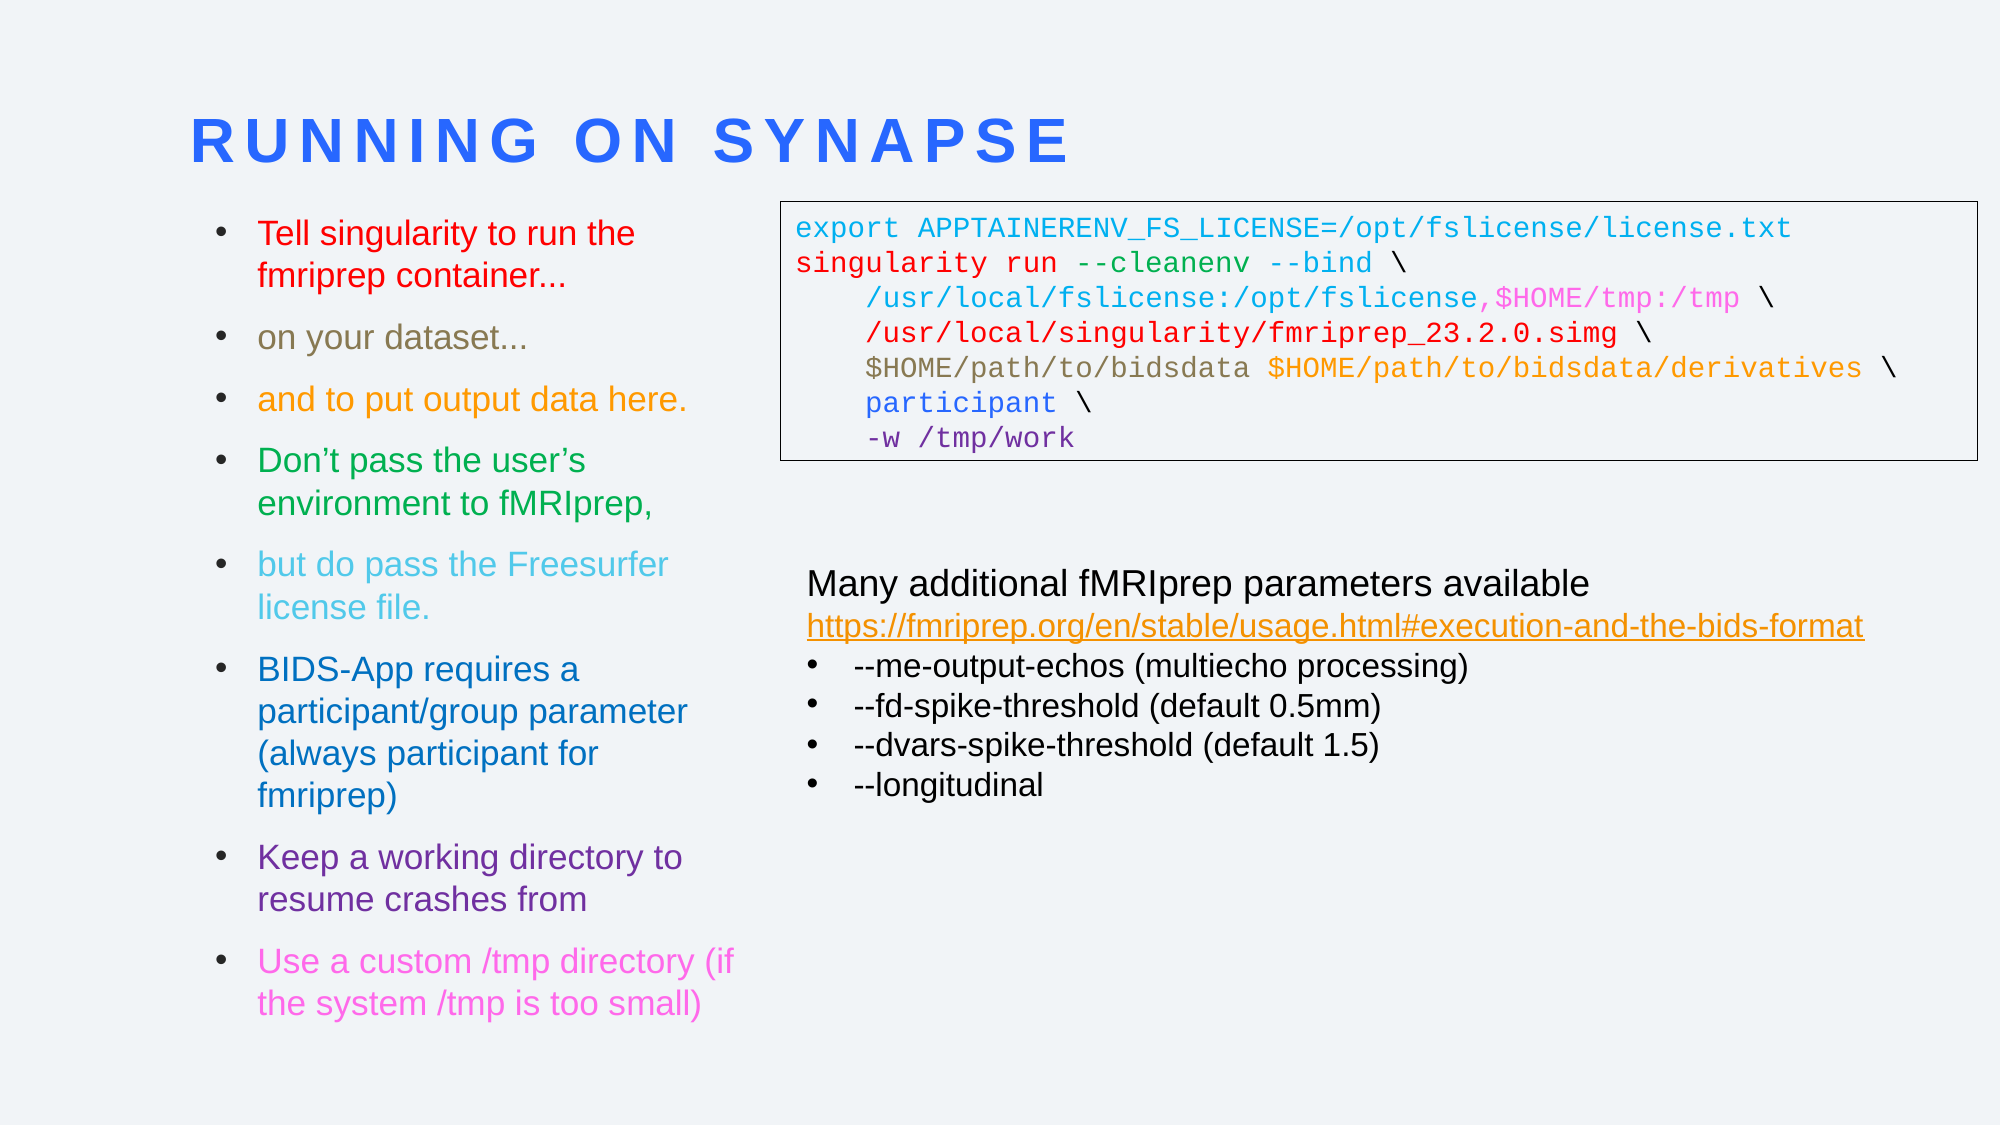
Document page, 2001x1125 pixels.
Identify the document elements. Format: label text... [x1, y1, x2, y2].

text_box export APPTAINERENV_FS_LICENSE=/opt/fslicense/license.txt singularity run --cleanenv --bind \ /usr/local/fslicense:/opt/fslicense,$HOME/tmp:/tmp \ /usr/local/singularity/fmriprep_23.2.0.simg \ $HOME/path/to/bidsdata $HOME/path/to/bidsdata/derivatives \ participant \ -w /tmp/work [780, 201, 1978, 461]
list Tell singularity to run the fmriprep container... on your dataset... and to put output data here. Don’t pass the user’s environment to fMRIprep, but do pass the Freesurfer license file. BIDS-App requires a participant/group parameter (always participant for fmriprep) Keep a working directory to resume crashes from Use a custom /tmp directory (if the system /tmp is too small) [200, 202, 754, 1068]
title running on synapse [171, 102, 1661, 182]
text_box Many additional fMRIprep parameters available https://fmriprep.org/en/stable/usage.html#execution-and-the-bids-format --me-output-echos (multiecho processing) --fd-spike-threshold (default 0.5mm) --dvars-spike-threshold (default 1.5) --longitudinal [791, 551, 1902, 856]
